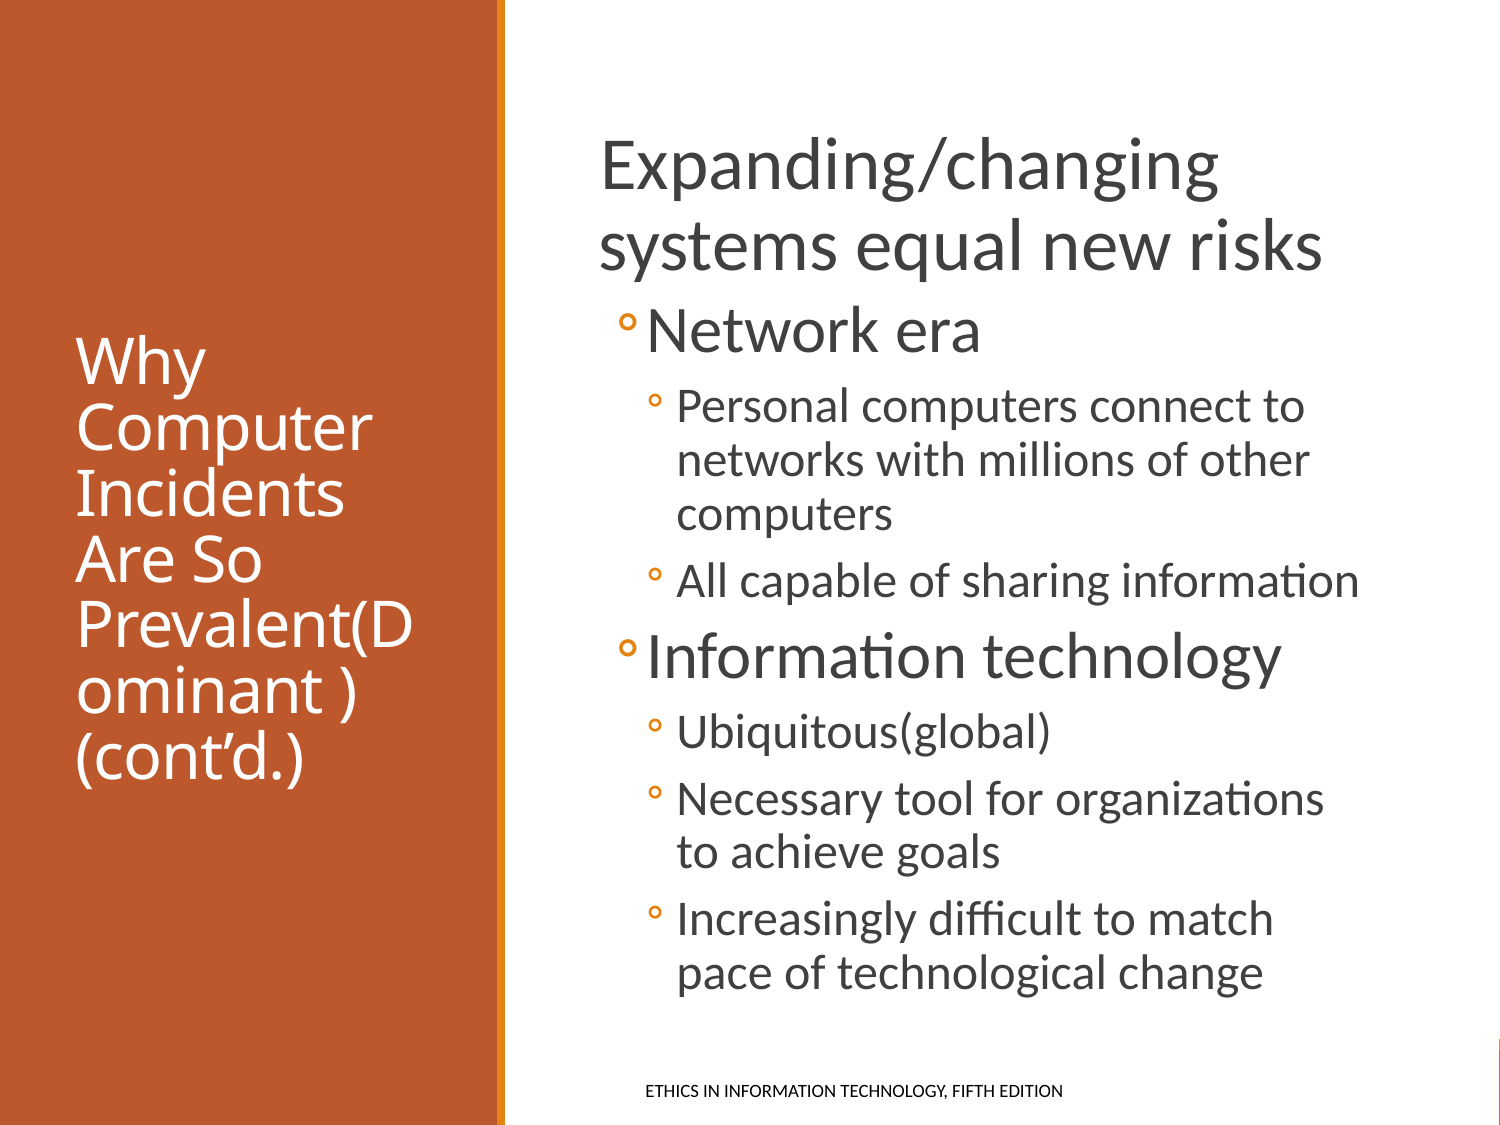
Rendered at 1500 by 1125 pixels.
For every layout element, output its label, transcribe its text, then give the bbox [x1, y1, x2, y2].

footer Ethics in Information Technology, fifth Edition [630, 1059, 1265, 1120]
list Expanding/changing systems equal new risks Network era Personal computers connect to networks with millions of other computers All capable of sharing information Information technology Ubiquitous(global) Necessary tool for organizations to achieve goals Increasingly difficult to match pace of technological change [583, 99, 1373, 1026]
text_box [496, 0, 506, 1125]
text_box [506, 0, 1500, 1125]
title Why Computer Incidents Are So Prevalent(Dominant ) (cont’d.) [60, 99, 441, 1026]
text_box [0, 0, 496, 1125]
